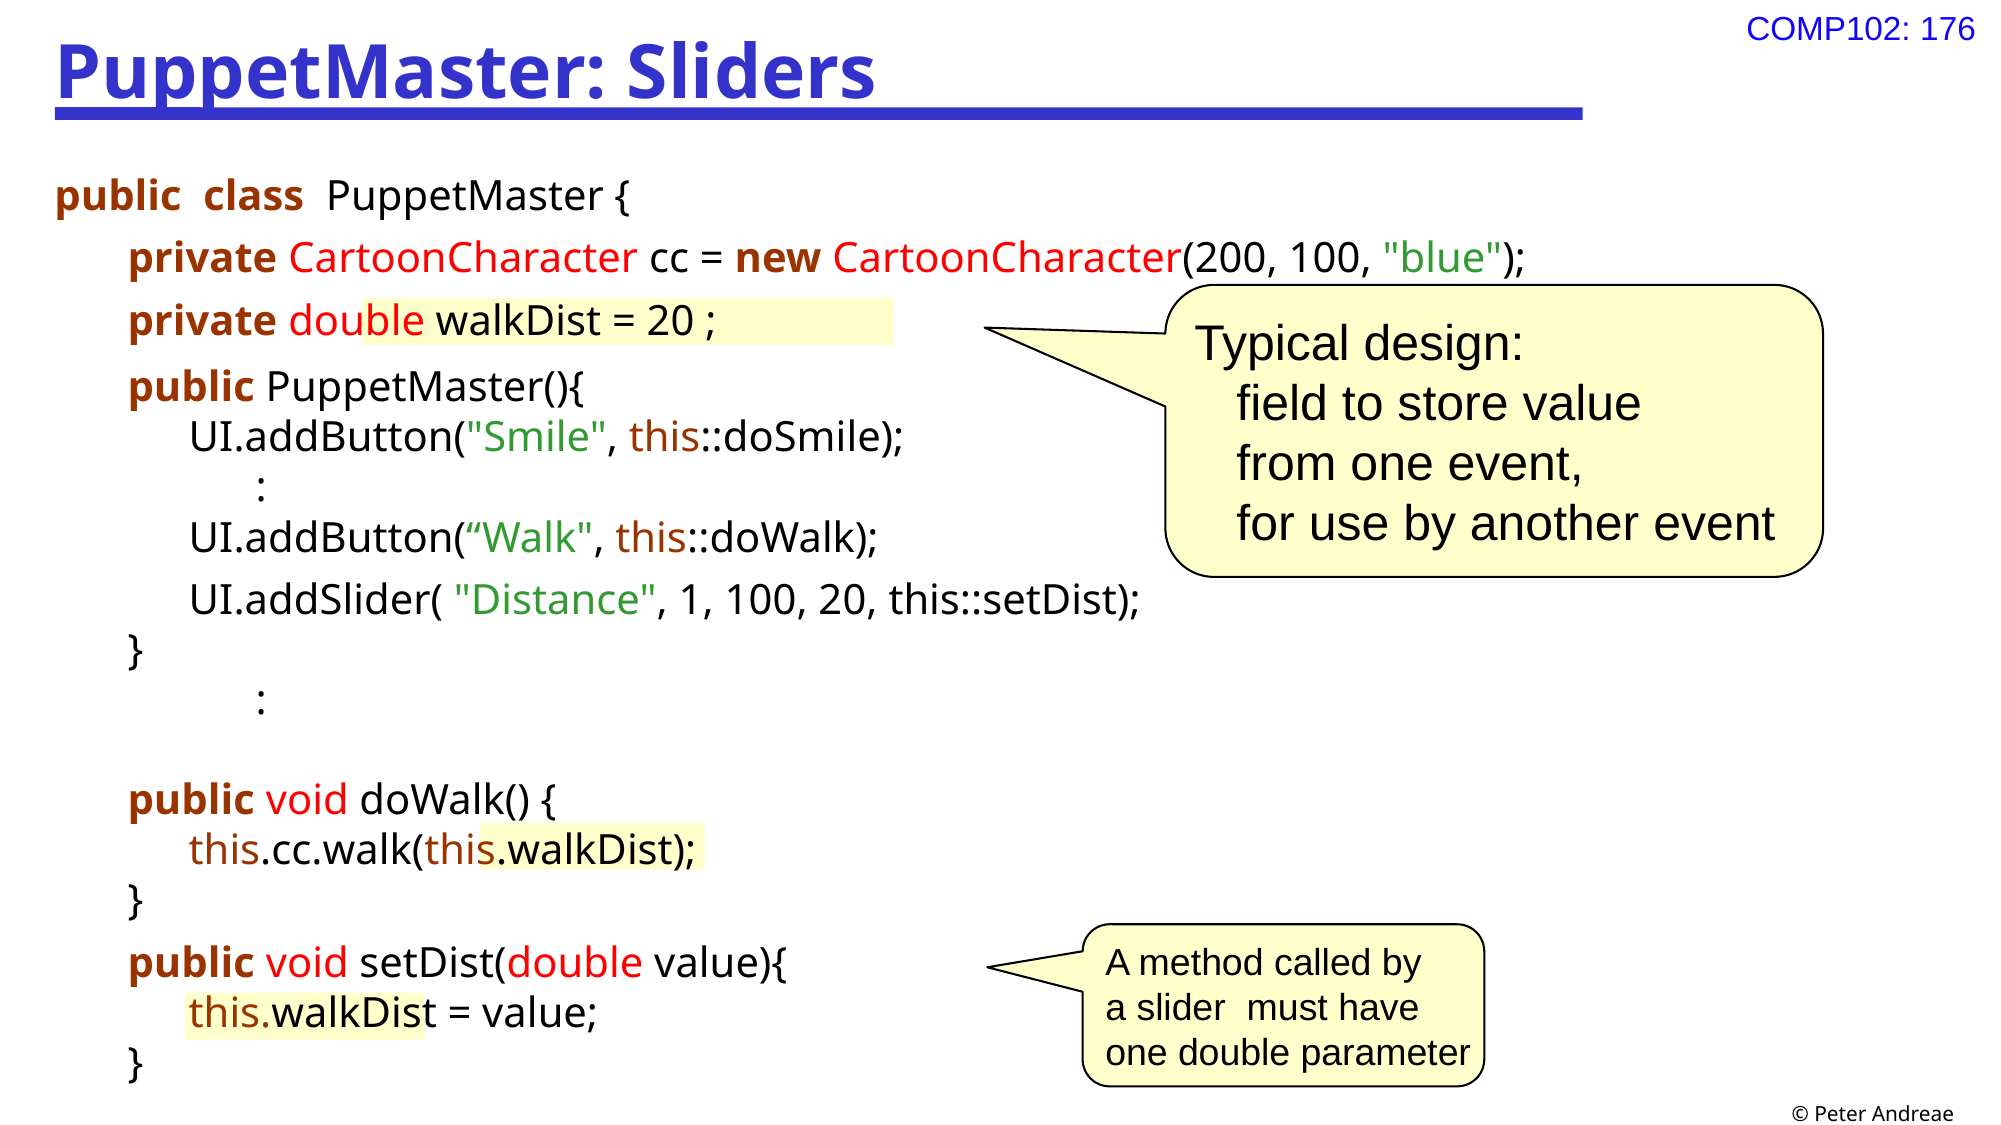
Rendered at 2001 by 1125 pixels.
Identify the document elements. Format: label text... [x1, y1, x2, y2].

title PuppetMaster: Sliders [38, 0, 1807, 138]
list public class PuppetMaster { private CartoonCharacter cc = new CartoonCharacter(200, 100, "blue"); private double walkDist = 20 ; public PuppetMaster(){ UI.addButton("Smile", this::doSmile); : UI.addButton(“Walk", this::doWalk); UI.addSlider( "Distance", 1, 100, 20, this::setDist); } : public void doWalk() { this.cc.walk(this.walkDist); } public void setDist(double value){ this.walkDist = value; } [38, 160, 1981, 1125]
text_box Typical design: field to store value from one event, for use by another event [984, 284, 1824, 577]
text_box A method called by a slider must have one double parameter [987, 924, 1485, 1087]
